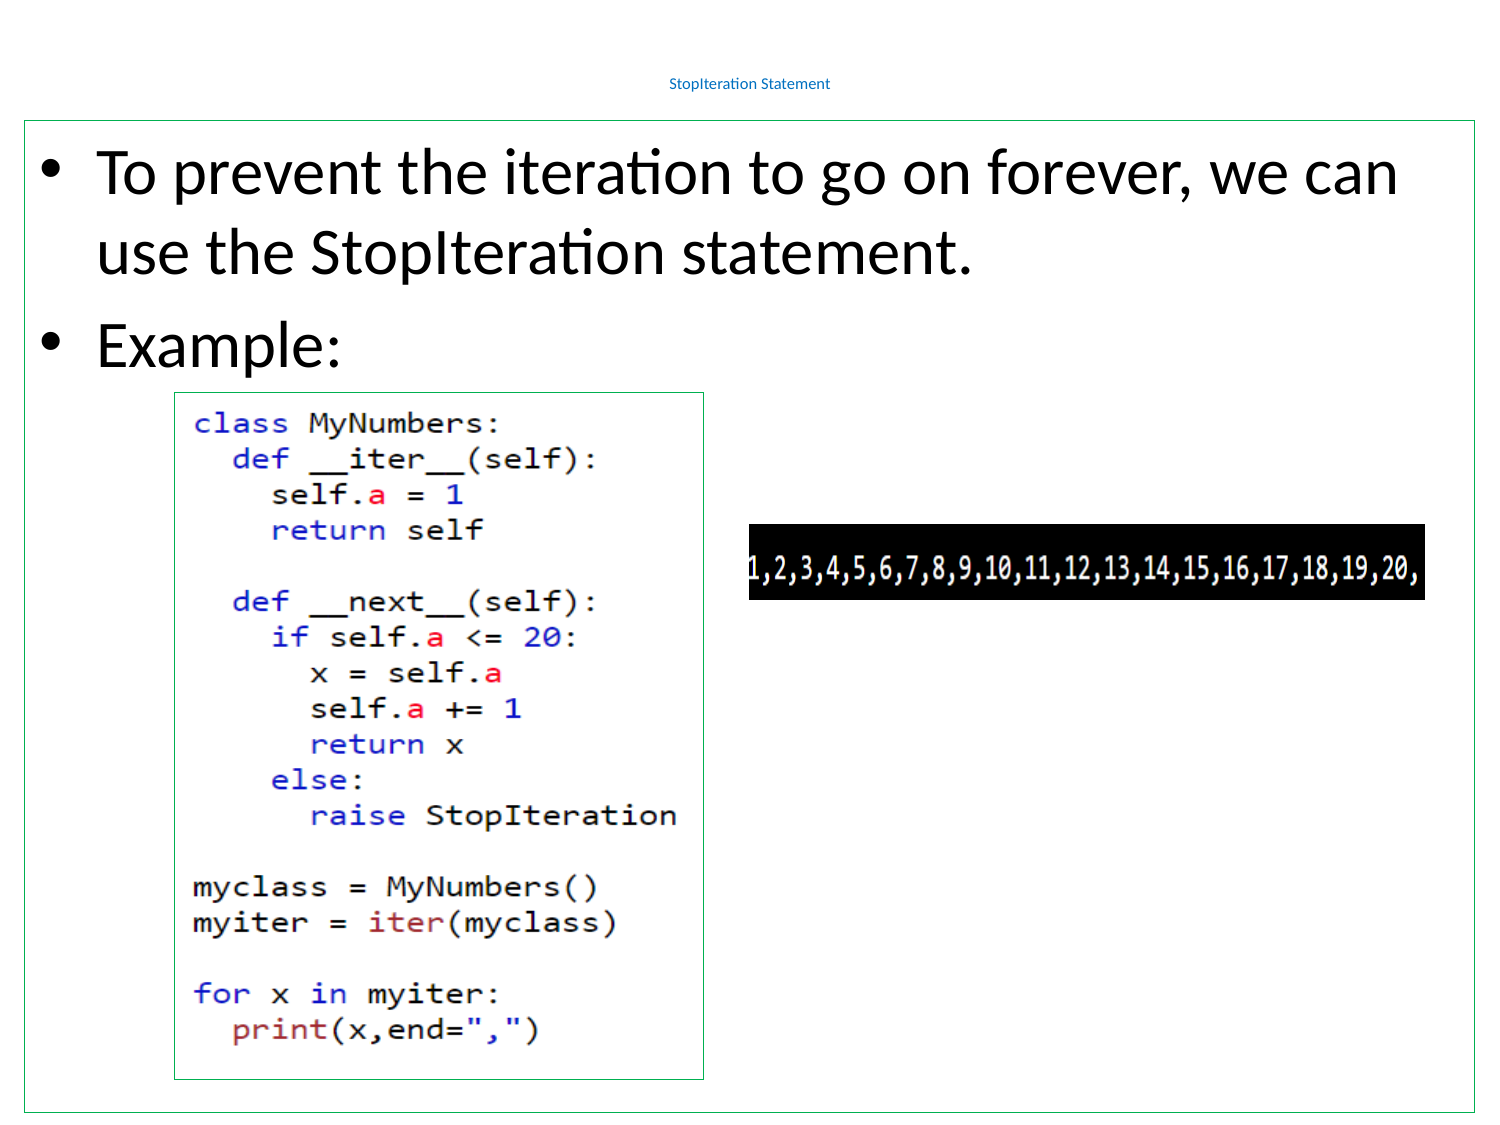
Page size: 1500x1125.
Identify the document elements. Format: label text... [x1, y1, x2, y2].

picture [174, 392, 704, 1081]
title StopIteration Statement [75, 45, 1425, 120]
list To prevent the iteration to go on forever, we can use the StopIteration statement. Example: [24, 120, 1475, 1113]
picture [748, 524, 1426, 601]
